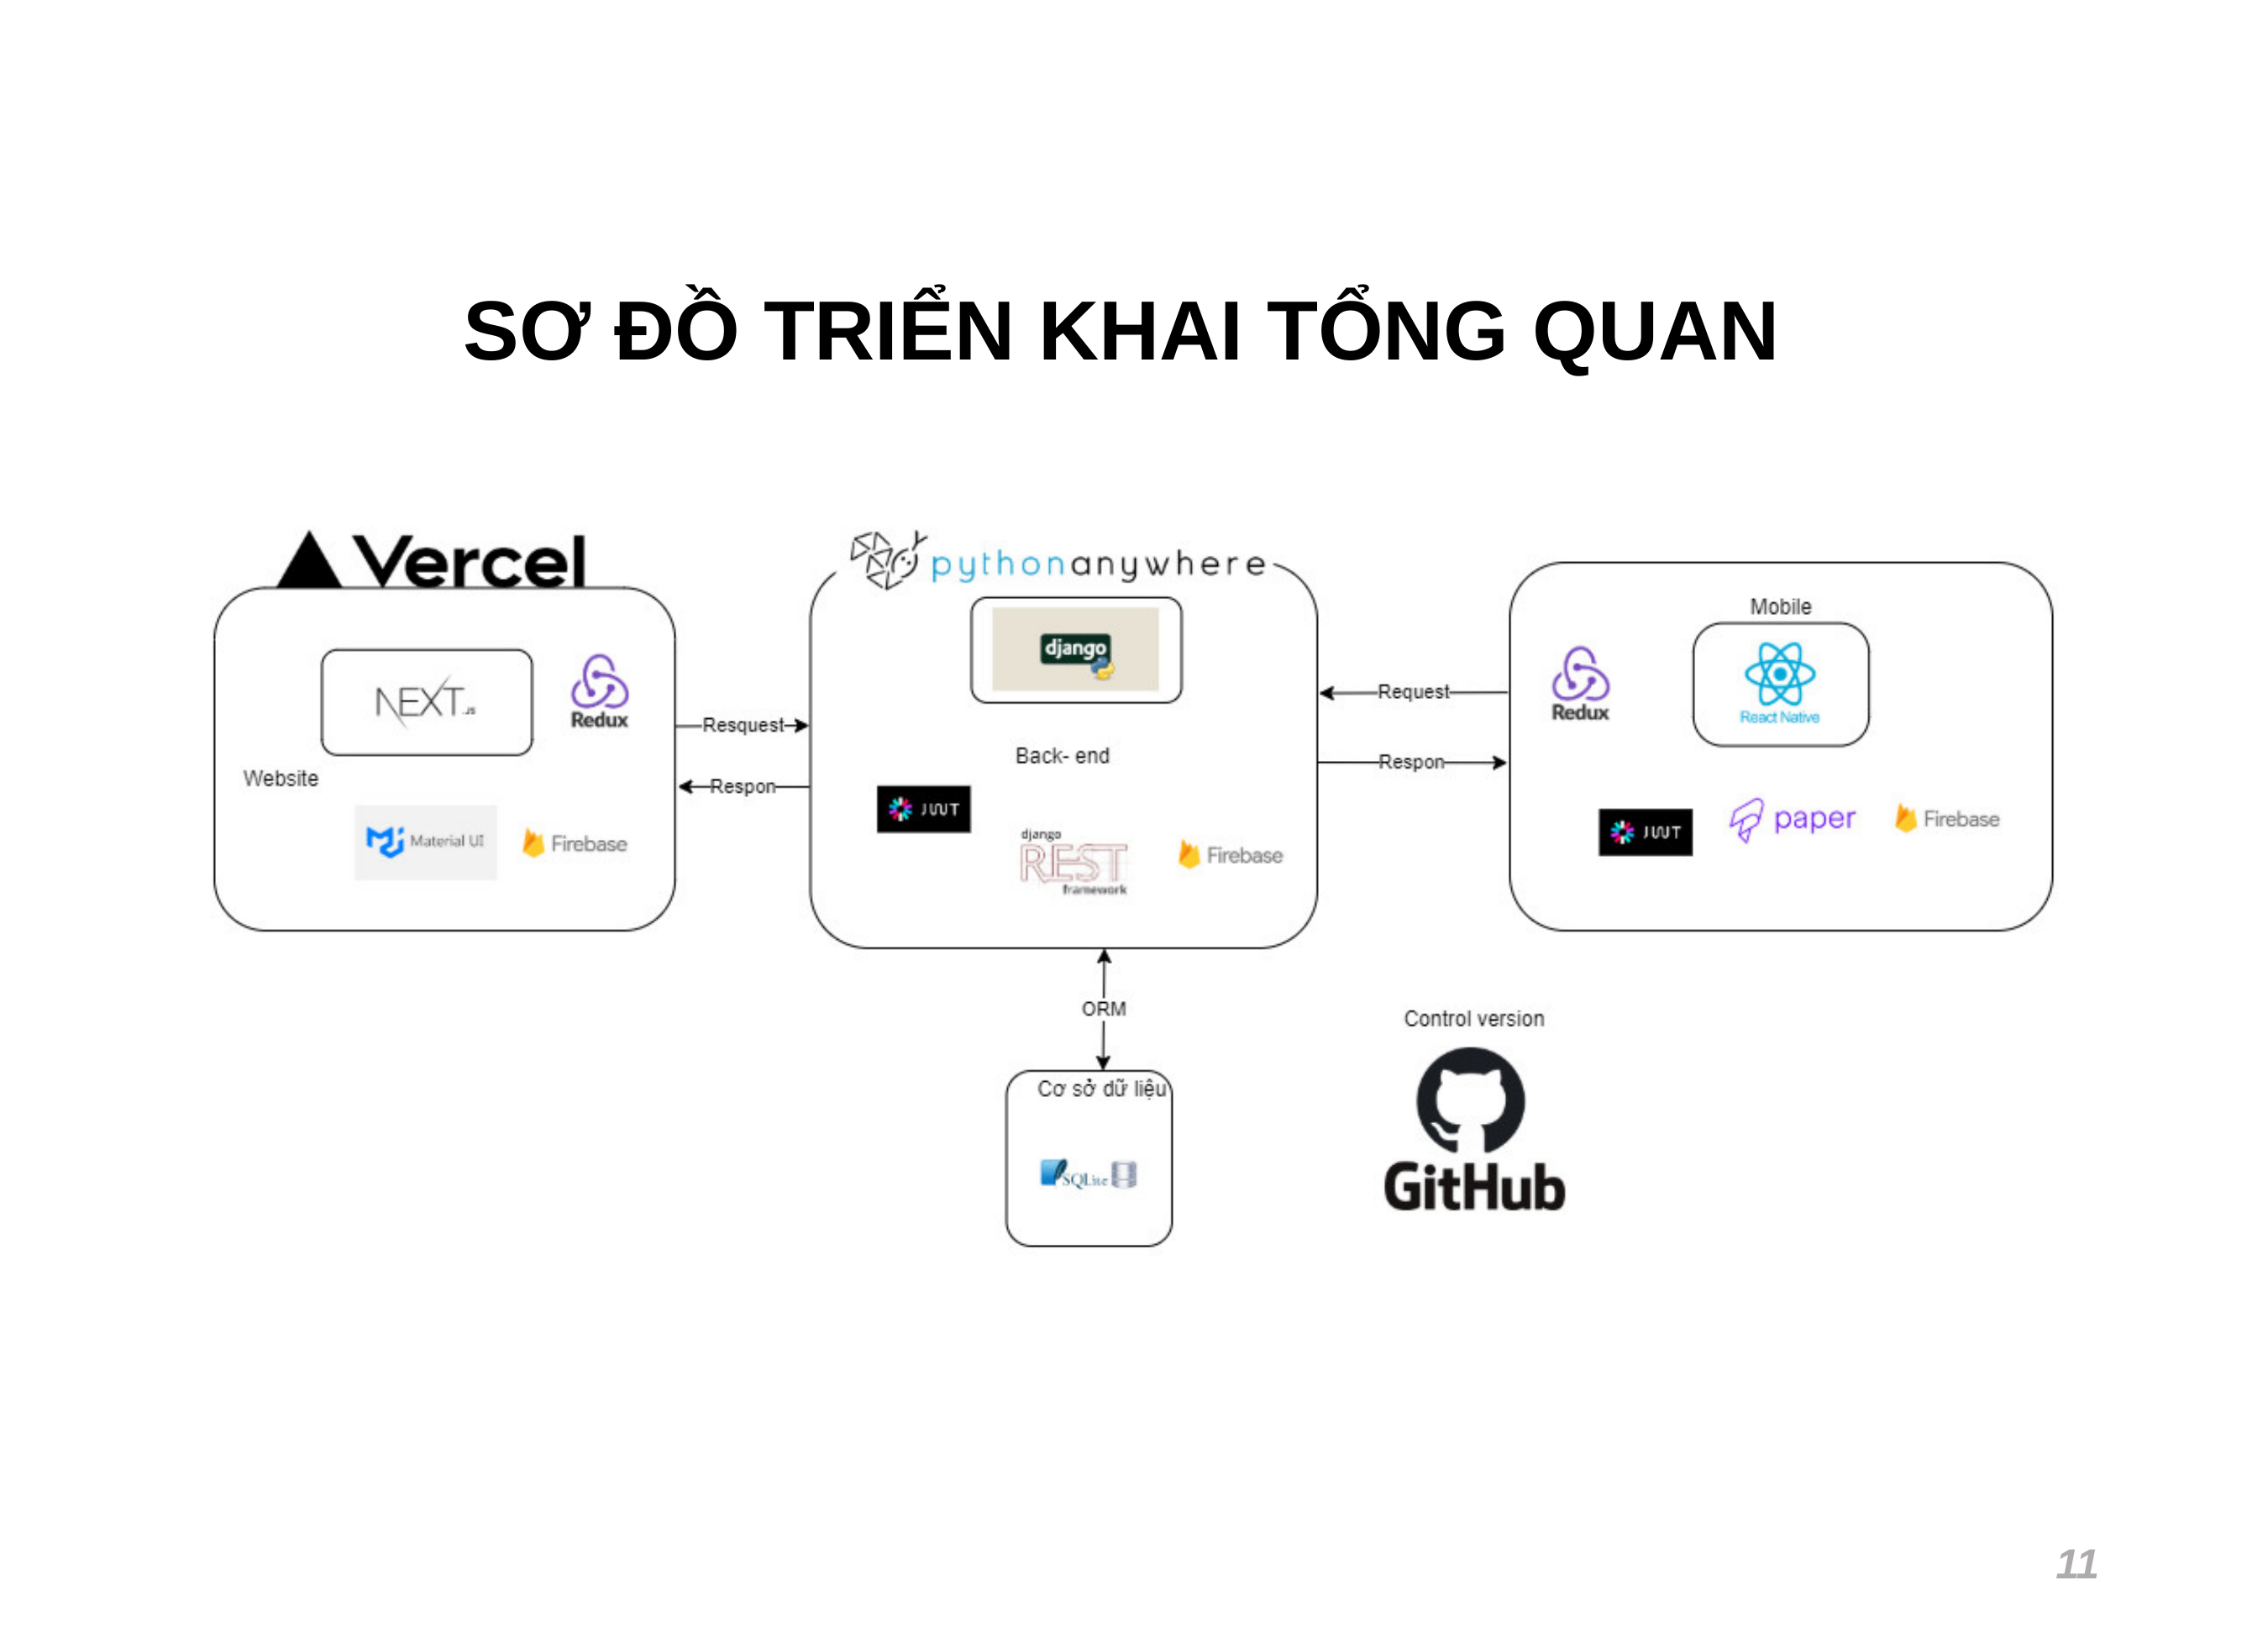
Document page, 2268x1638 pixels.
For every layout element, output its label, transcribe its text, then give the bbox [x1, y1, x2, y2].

picture [197, 457, 2071, 1265]
text_box SƠ ĐỒ TRIỂN KHAI TỔNG QUAN [427, 256, 1841, 377]
slide_number 11 [1601, 1518, 2113, 1606]
